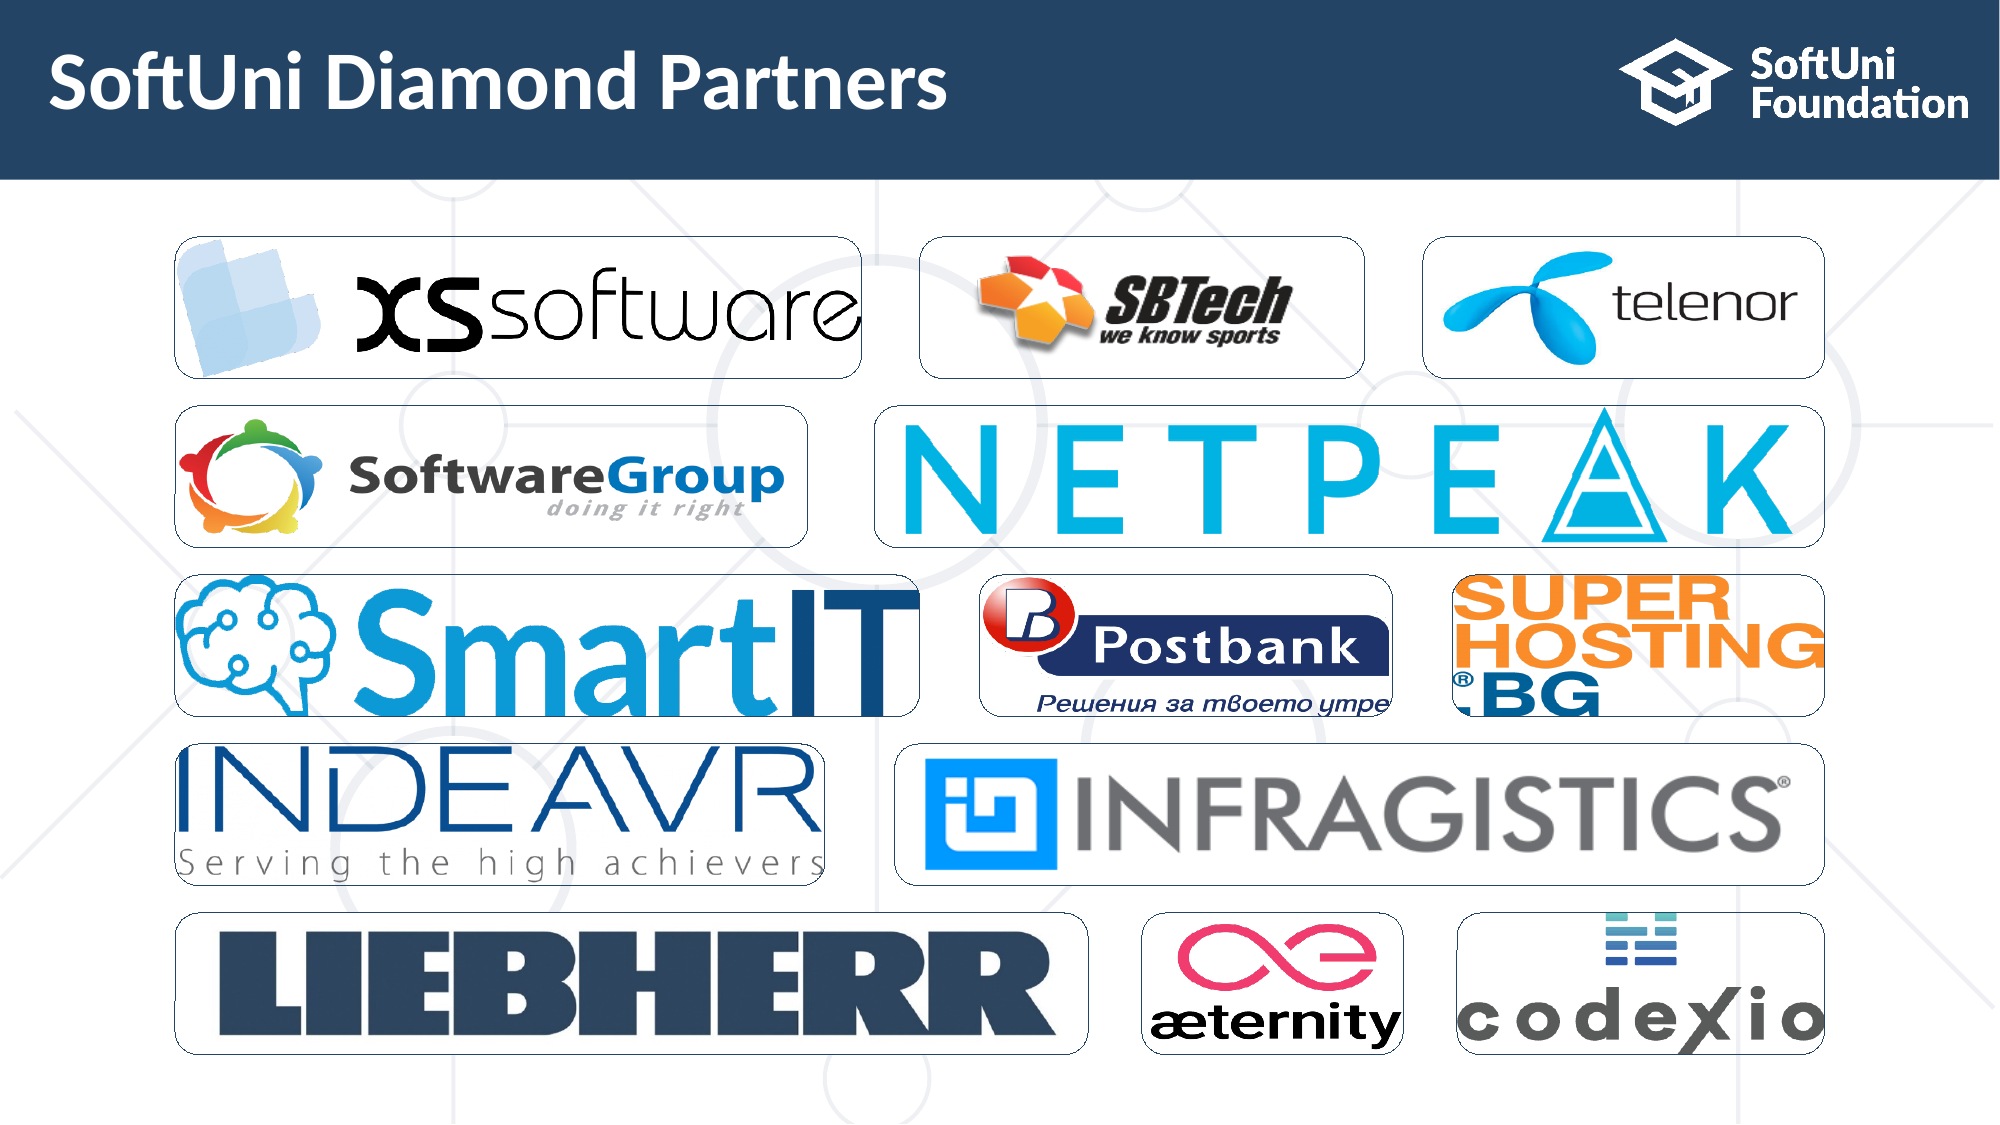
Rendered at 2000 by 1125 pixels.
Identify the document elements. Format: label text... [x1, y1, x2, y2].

picture [174, 743, 826, 886]
picture [295, 647, 305, 656]
picture [174, 574, 287, 717]
picture [979, 574, 1393, 717]
picture [919, 236, 1365, 379]
picture [1618, 38, 1968, 126]
picture [264, 614, 273, 625]
picture [1451, 574, 1825, 717]
picture [1456, 912, 1825, 1055]
picture [223, 615, 232, 625]
picture [894, 743, 1825, 886]
picture [174, 912, 1089, 1055]
picture [595, 678, 625, 702]
picture [233, 661, 243, 670]
picture [1422, 236, 1825, 379]
picture [873, 405, 1825, 548]
picture [611, 706, 633, 717]
title SoftUni Diamond Partners [31, 16, 1591, 162]
picture [184, 585, 329, 710]
picture [466, 642, 495, 717]
picture [263, 574, 920, 717]
picture [1141, 912, 1404, 1055]
picture [174, 236, 862, 379]
picture [174, 405, 809, 548]
picture [516, 642, 545, 717]
